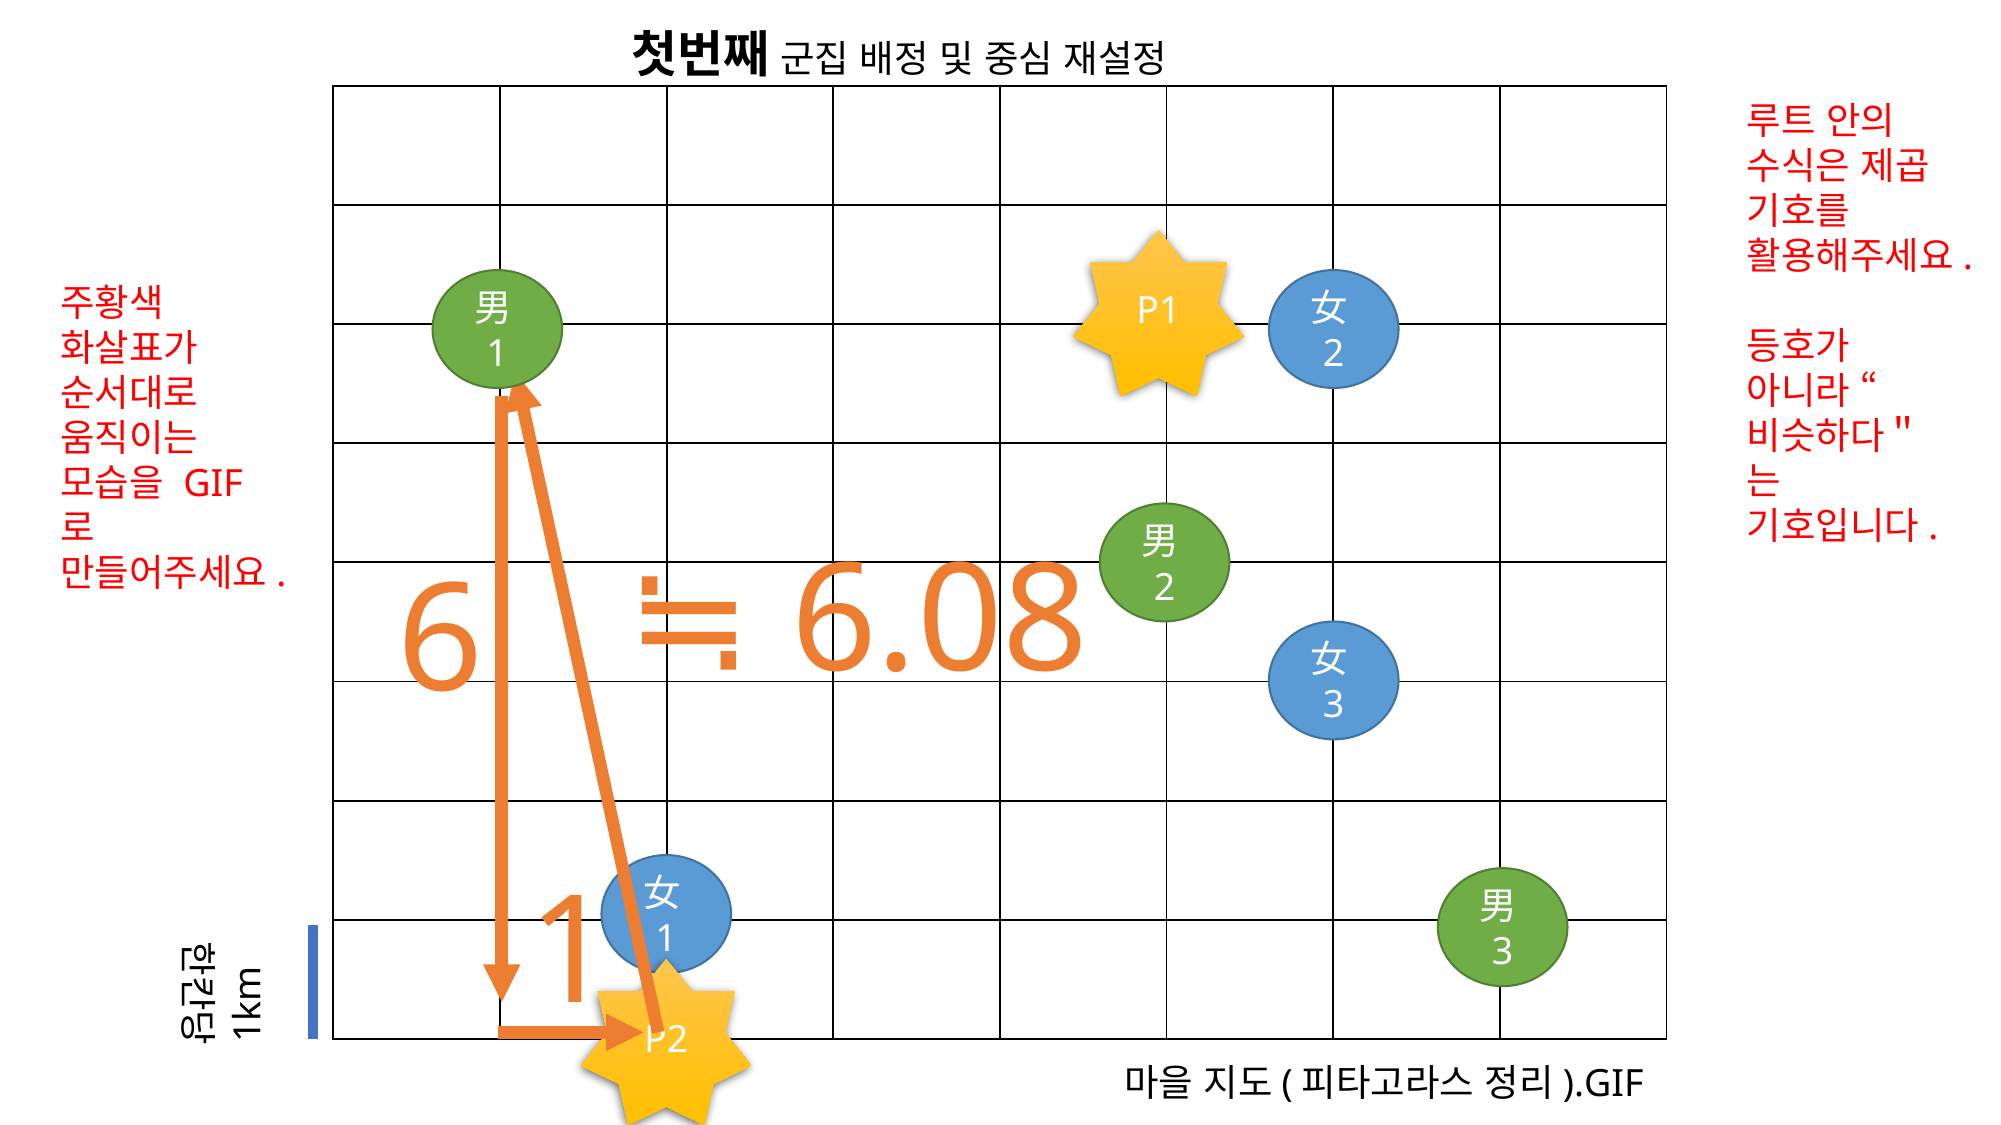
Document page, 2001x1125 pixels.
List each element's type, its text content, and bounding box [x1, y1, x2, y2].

text_box 첫번째 군집 배정 및 중심 재설정 [617, 15, 1383, 90]
table_cell [508, 802, 515, 919]
table_cell [334, 444, 495, 561]
table_cell [668, 802, 832, 919]
table_cell [1334, 802, 1499, 919]
text_box 마을 지도(피타고라스 정리).GIF [1109, 1051, 1659, 1112]
text_box 6 [382, 533, 501, 729]
table_cell [545, 325, 666, 442]
table_cell [668, 444, 832, 561]
table_cell [1501, 325, 1666, 442]
table_cell [834, 563, 999, 681]
table_cell [834, 325, 999, 442]
table_cell [668, 325, 832, 442]
table_cell [1001, 802, 1166, 919]
table_cell [1001, 206, 1166, 323]
table_cell [834, 444, 999, 561]
text_box P1 [1073, 229, 1244, 397]
table_cell [334, 563, 382, 681]
table_cell [508, 682, 515, 800]
table_cell [1001, 563, 1166, 681]
text_box 女1 [659, 854, 733, 972]
text_box 男2 [1098, 502, 1231, 623]
table_cell [1001, 444, 1166, 561]
text_box 주황색 화살표가 순서대로 움직이는 모습을 GIF 로 만들어주세요. [45, 271, 283, 601]
table_cell [1501, 444, 1666, 561]
table_header [501, 87, 666, 204]
table_cell [668, 206, 832, 323]
table_cell [1501, 802, 1666, 919]
table_cell [1501, 206, 1666, 323]
table_header [334, 87, 499, 204]
table_cell [1167, 921, 1332, 1038]
table_cell [659, 563, 666, 602]
text_box P2 [581, 958, 752, 1125]
table_cell [668, 682, 832, 800]
table_cell [1501, 921, 1666, 1038]
table_cell [1334, 921, 1499, 1038]
table_cell [1001, 325, 1166, 442]
table_cell [834, 921, 999, 1038]
table_cell [1167, 206, 1332, 323]
table_cell [834, 802, 999, 919]
table_cell [1001, 921, 1166, 1038]
table_header [1167, 90, 1332, 204]
table_cell [834, 206, 999, 323]
table_header [668, 90, 832, 204]
table_header [834, 90, 999, 204]
table_cell [659, 614, 666, 632]
text_box 女2 [1267, 269, 1400, 390]
table_header [1501, 87, 1666, 204]
table_cell [334, 682, 495, 800]
table_cell [1501, 563, 1666, 681]
table_cell [1501, 682, 1666, 800]
table_cell [508, 563, 515, 681]
text_box 男3 [1436, 867, 1569, 988]
table_cell [659, 682, 666, 800]
table_cell [659, 802, 666, 854]
text_box 1 [513, 1033, 633, 1040]
table_cell [508, 921, 513, 964]
table_cell [1167, 444, 1332, 561]
text_box 한칸당 [153, 927, 230, 1097]
table_cell [508, 412, 515, 442]
table_cell [501, 206, 666, 323]
table_cell [834, 682, 999, 800]
text_box 男1 [431, 269, 564, 390]
table_cell [334, 325, 499, 442]
table_cell [334, 206, 499, 323]
table_cell [334, 802, 495, 919]
table_cell [1334, 682, 1499, 800]
table_cell [501, 982, 513, 1026]
table_cell [1001, 682, 1166, 800]
table_cell [1334, 206, 1499, 323]
text_box 女3 [1267, 620, 1400, 741]
table_cell [501, 388, 511, 398]
text_box 1km [215, 888, 292, 1058]
table_cell [1334, 444, 1499, 561]
table_cell [508, 444, 515, 561]
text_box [515, 372, 659, 1033]
table_header [1334, 87, 1499, 204]
table_cell [1167, 325, 1332, 442]
table_cell [1167, 802, 1332, 919]
table_cell [668, 563, 832, 681]
table_cell [659, 444, 666, 561]
table_cell [1167, 682, 1332, 800]
table_cell [685, 921, 832, 1038]
table_cell [334, 921, 499, 1038]
table_cell [659, 644, 666, 681]
table_cell [1334, 325, 1499, 442]
table_header [1001, 90, 1166, 204]
table_cell [1334, 563, 1499, 681]
text_box 루트 안의 수식은 제곱 기호를 활용해주세요. 등호가 아니라 “비슷하다＂는 기호입니다. [1732, 89, 1970, 555]
table_cell [1167, 563, 1332, 681]
